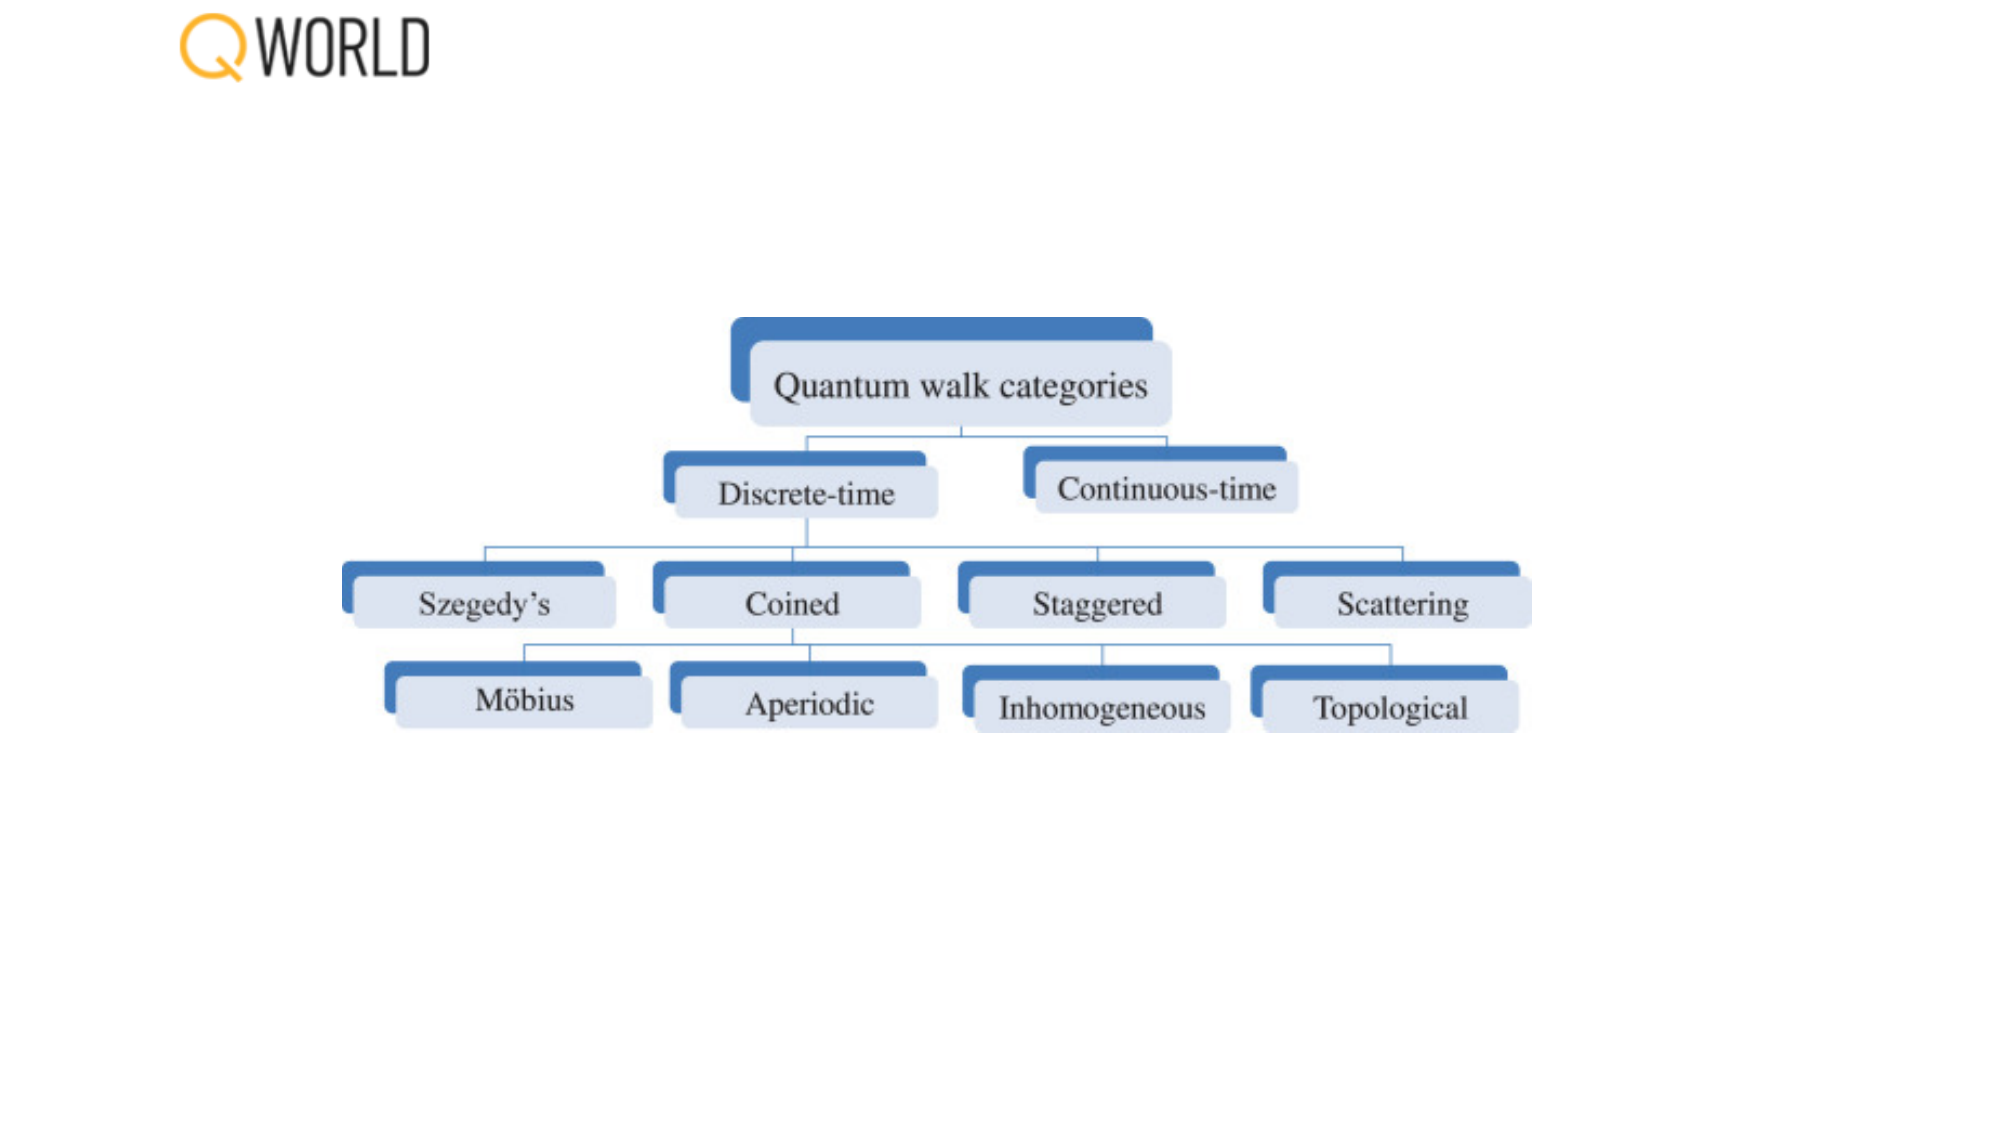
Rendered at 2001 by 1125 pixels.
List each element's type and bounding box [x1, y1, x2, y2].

picture [0, 0, 1085, 100]
picture [342, 317, 1532, 733]
